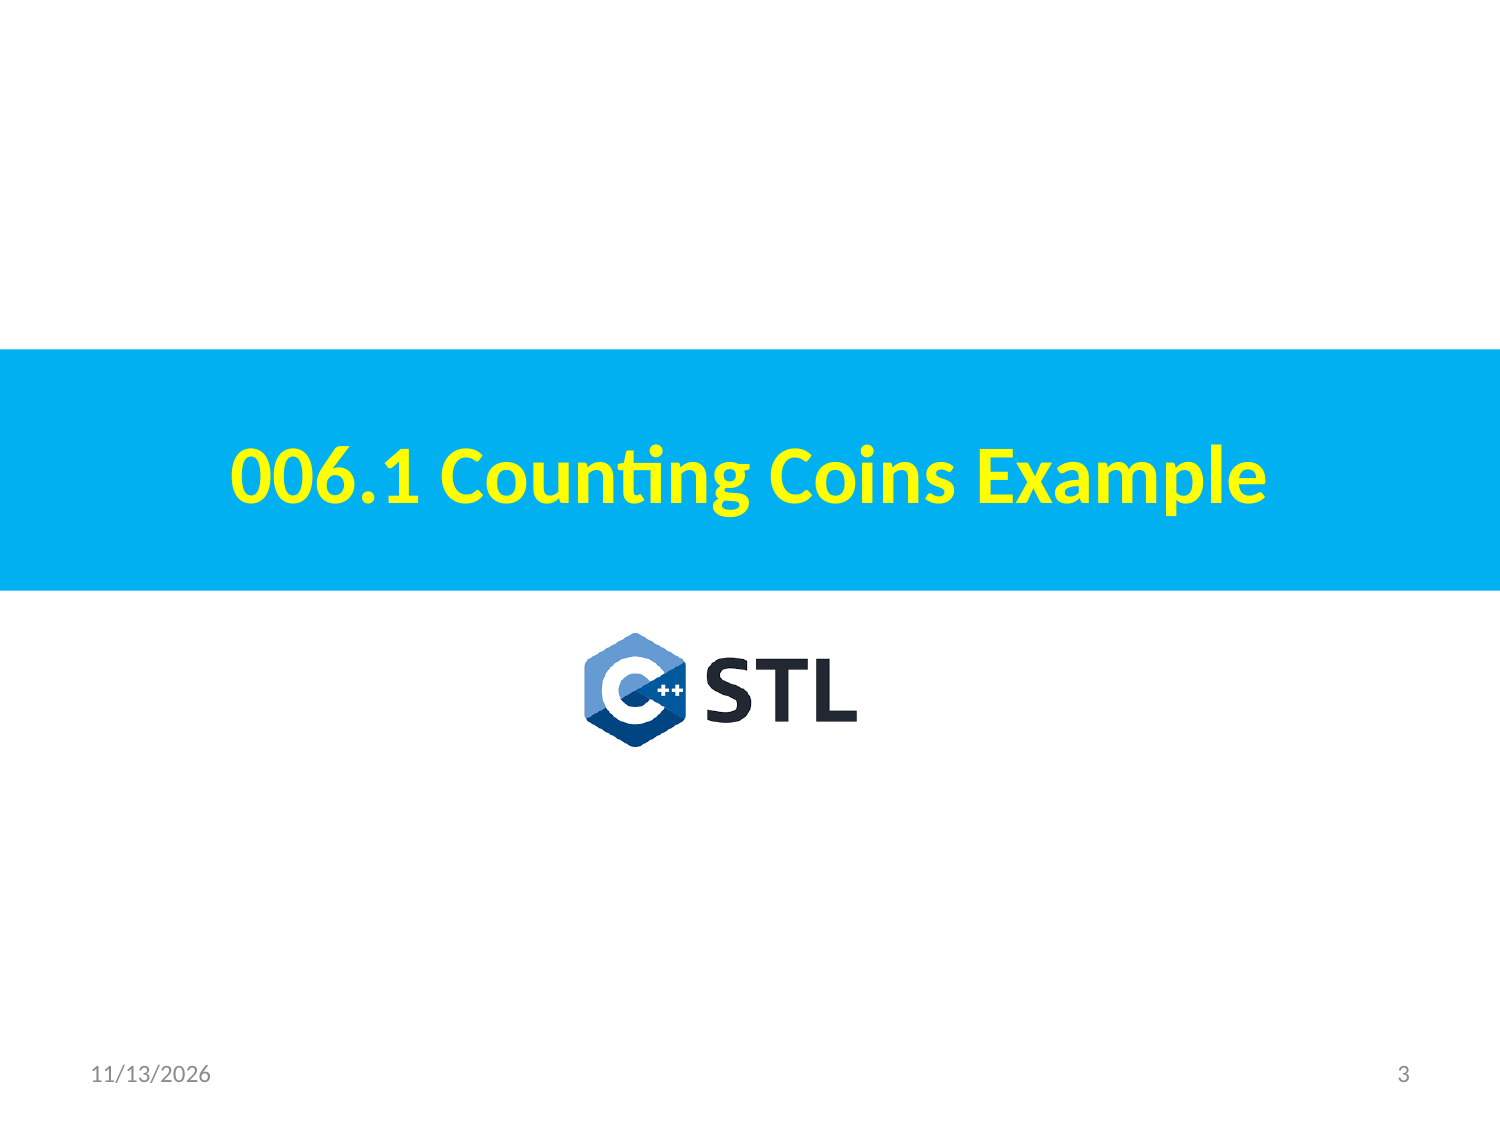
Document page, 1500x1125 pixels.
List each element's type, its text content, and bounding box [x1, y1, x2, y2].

slide_number 3 [1074, 1042, 1425, 1103]
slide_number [75, 1042, 425, 1103]
picture [584, 633, 857, 747]
title 006.1 Counting Coins Example [0, 349, 1500, 591]
